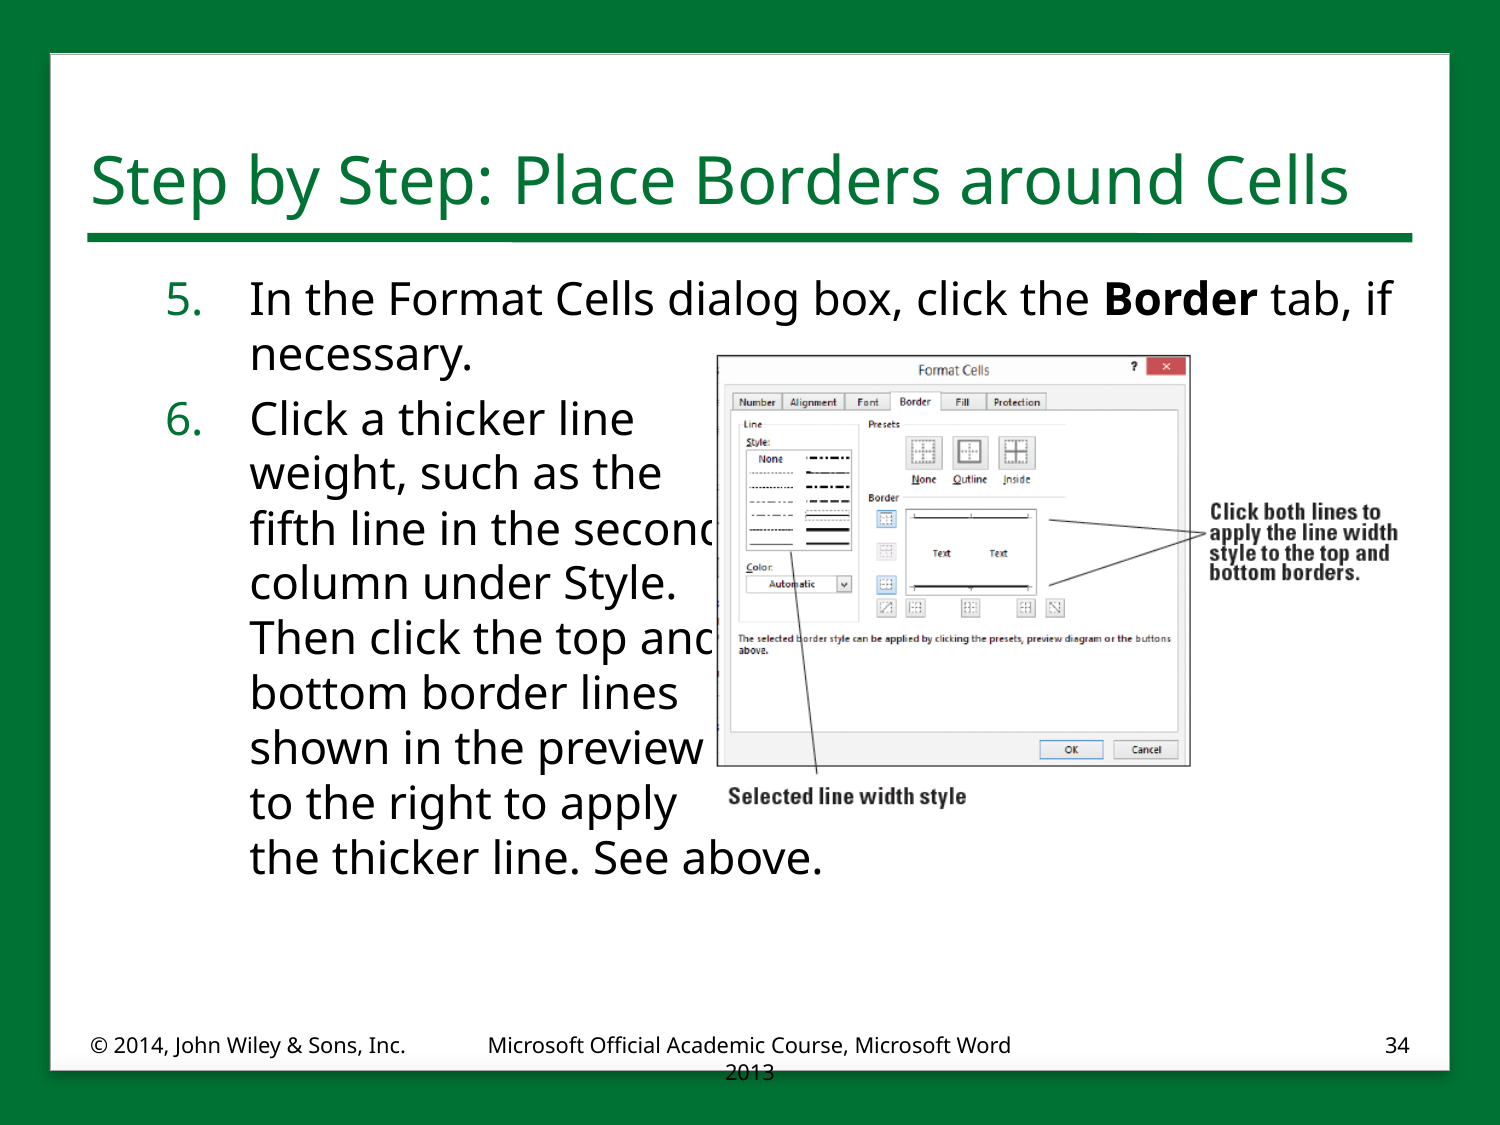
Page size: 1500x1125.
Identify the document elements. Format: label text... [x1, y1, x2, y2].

list In the Format Cells dialog box, click the Border tab, if necessary. Click a thicker line weight, such as the fifth line in the second column under Style. Then click the top and bottom border lines shown in the preview to the right to apply the thicker line. See above. [75, 262, 1425, 1063]
footer Microsoft Official Academic Course, Microsoft Word 2013 [449, 1024, 1051, 1103]
slide_number 34 [1074, 1024, 1426, 1103]
picture [712, 349, 1407, 821]
slide_number © 2014, John Wiley & Sons, Inc. [74, 1024, 426, 1103]
title Step by Step: Place Borders around Cells [74, 74, 1426, 226]
